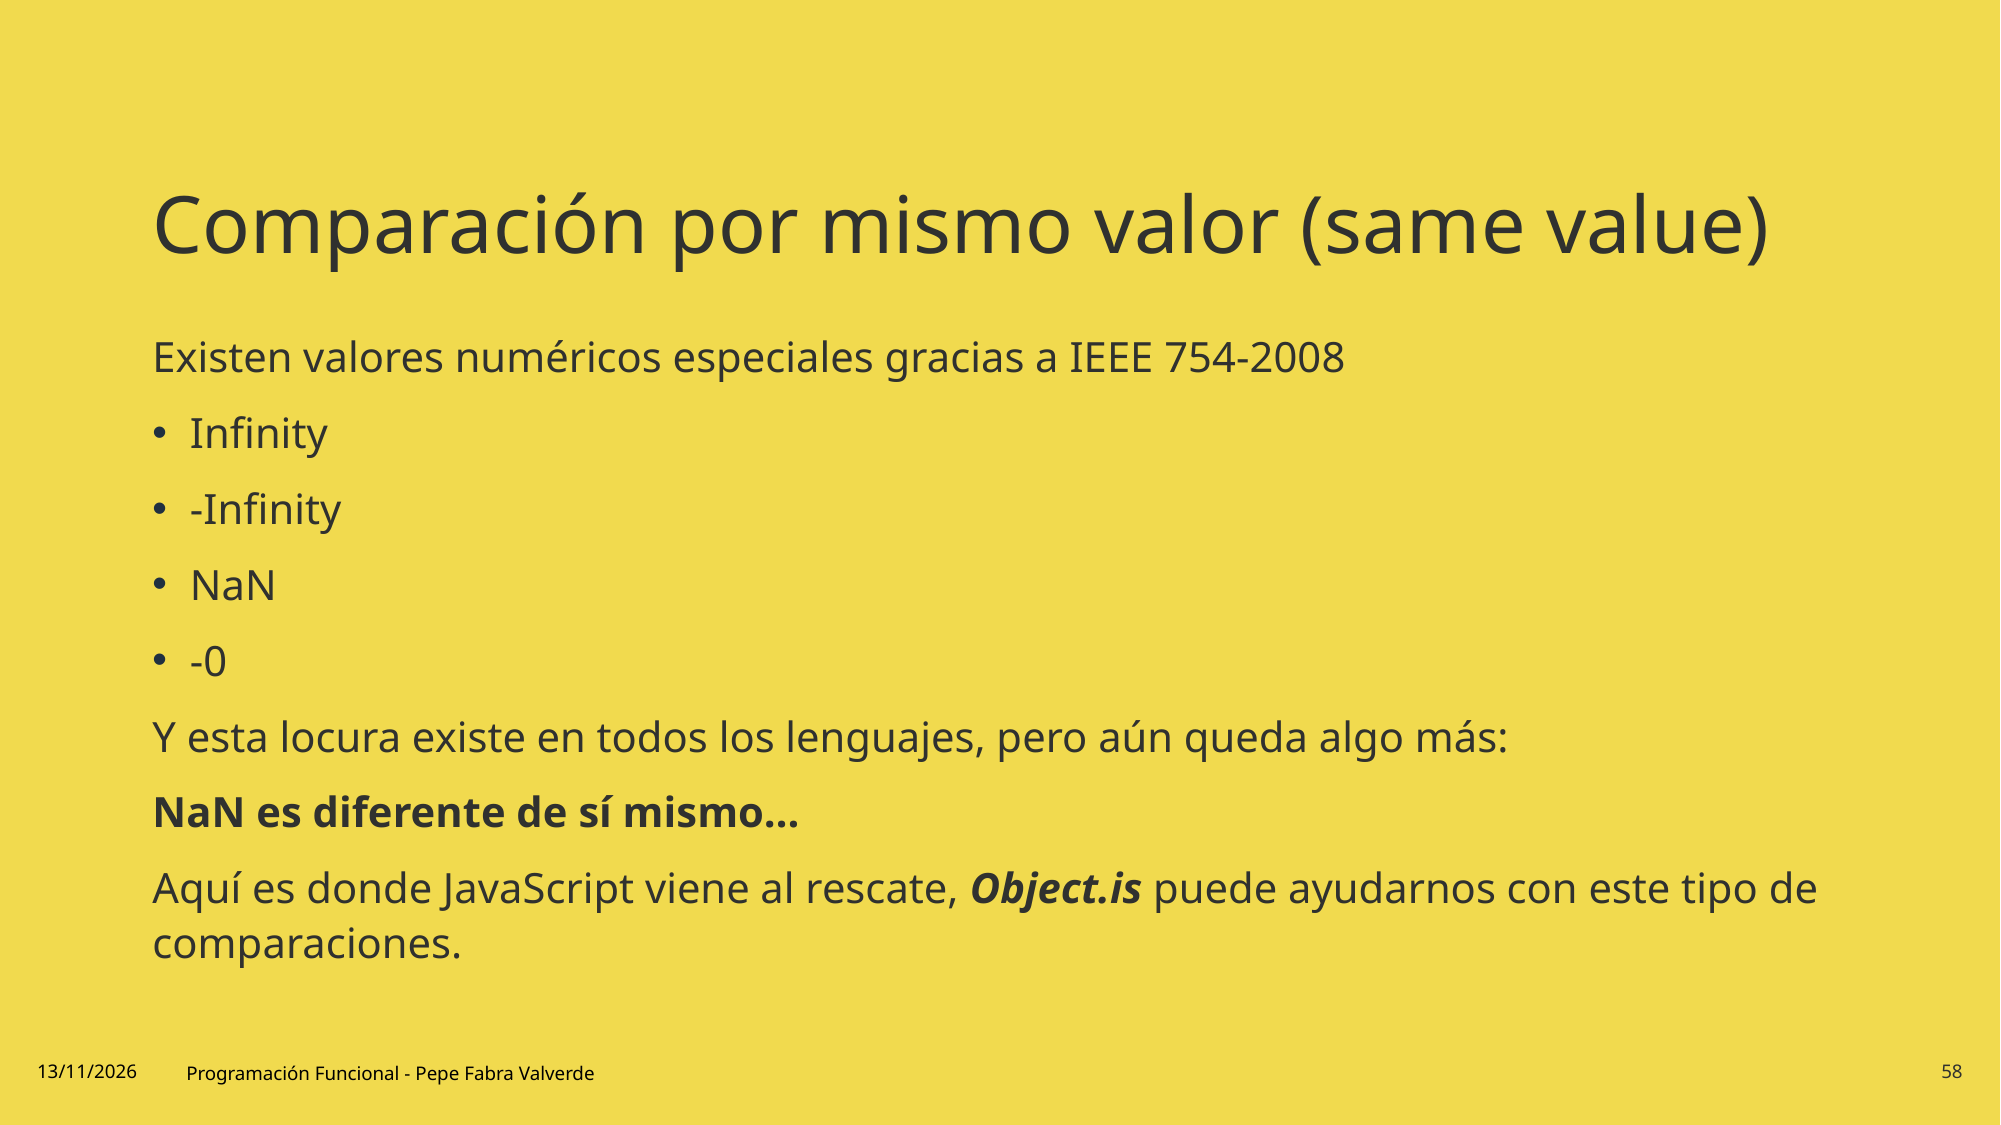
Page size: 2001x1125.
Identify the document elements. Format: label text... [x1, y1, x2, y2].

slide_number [22, 1042, 166, 1103]
slide_number 58 [1527, 1042, 1978, 1103]
list Existen valores numéricos especiales gracias a IEEE 754-2008 Infinity -Infinity NaN -0 Y esta locura existe en todos los lenguajes, pero aún queda algo más: NaN es diferente de sí mismo… Aquí es donde JavaScript viene al rescate, Object.is puede ayudarnos con este tipo de comparaciones. [137, 318, 1863, 1014]
footer Programación Funcional - Pepe Fabra Valverde [171, 1042, 847, 1103]
title Comparación por mismo valor (same value) [137, 59, 1863, 278]
